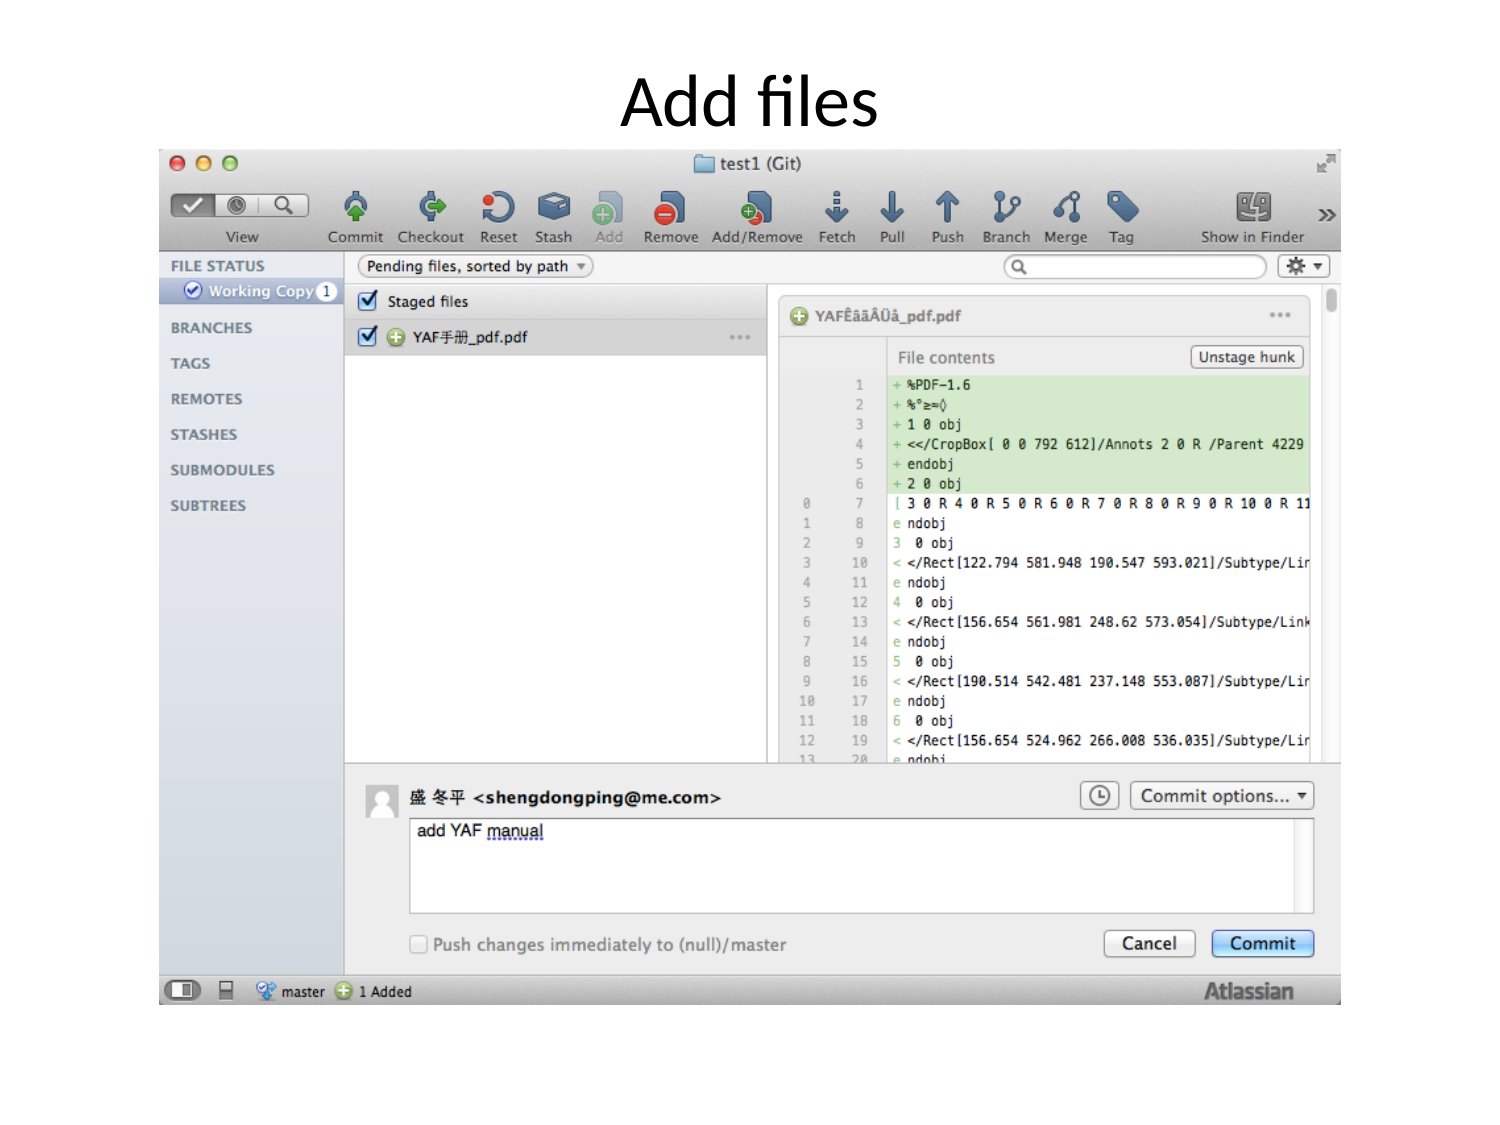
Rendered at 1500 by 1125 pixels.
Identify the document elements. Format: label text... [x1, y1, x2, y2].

text_box Add files [74, 45, 1425, 149]
picture [159, 148, 1341, 1006]
